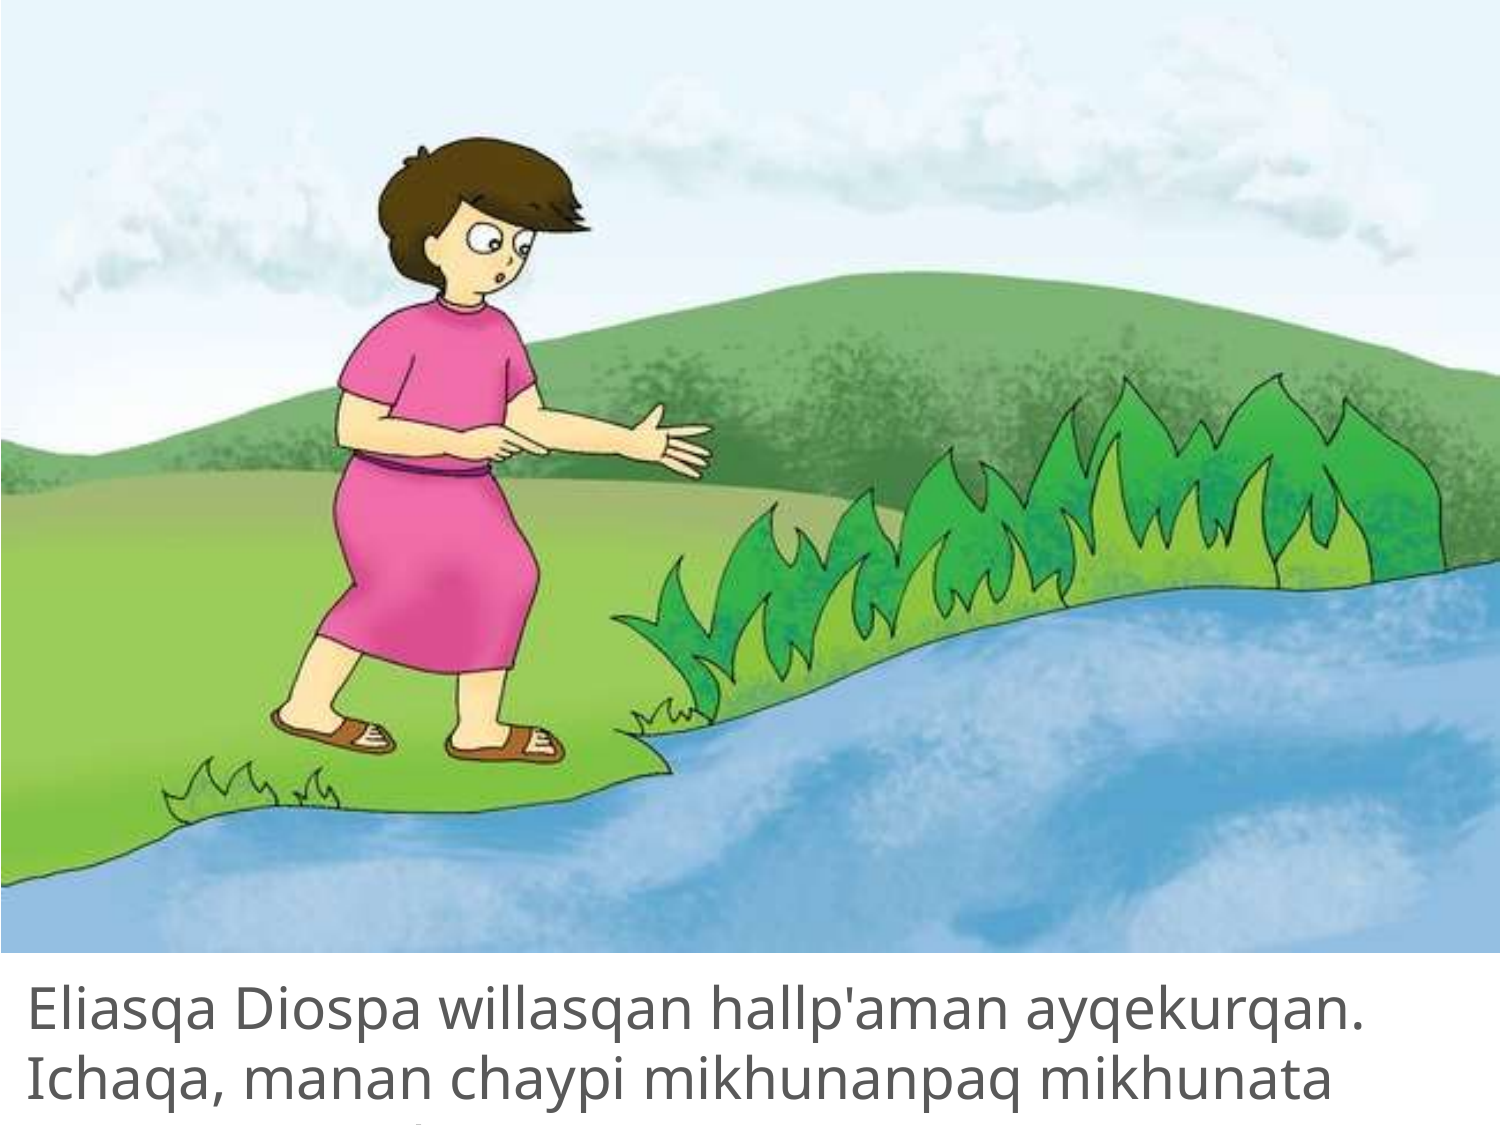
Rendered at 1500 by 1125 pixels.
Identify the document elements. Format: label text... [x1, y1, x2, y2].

picture [1, 0, 1500, 953]
text_box Eliasqa Diospa willasqan hallp'aman ayqekurqan. Ichaqa, manan chaypi mikhunanpaq mikhunata tariyta atisqachu. [11, 964, 1500, 1125]
